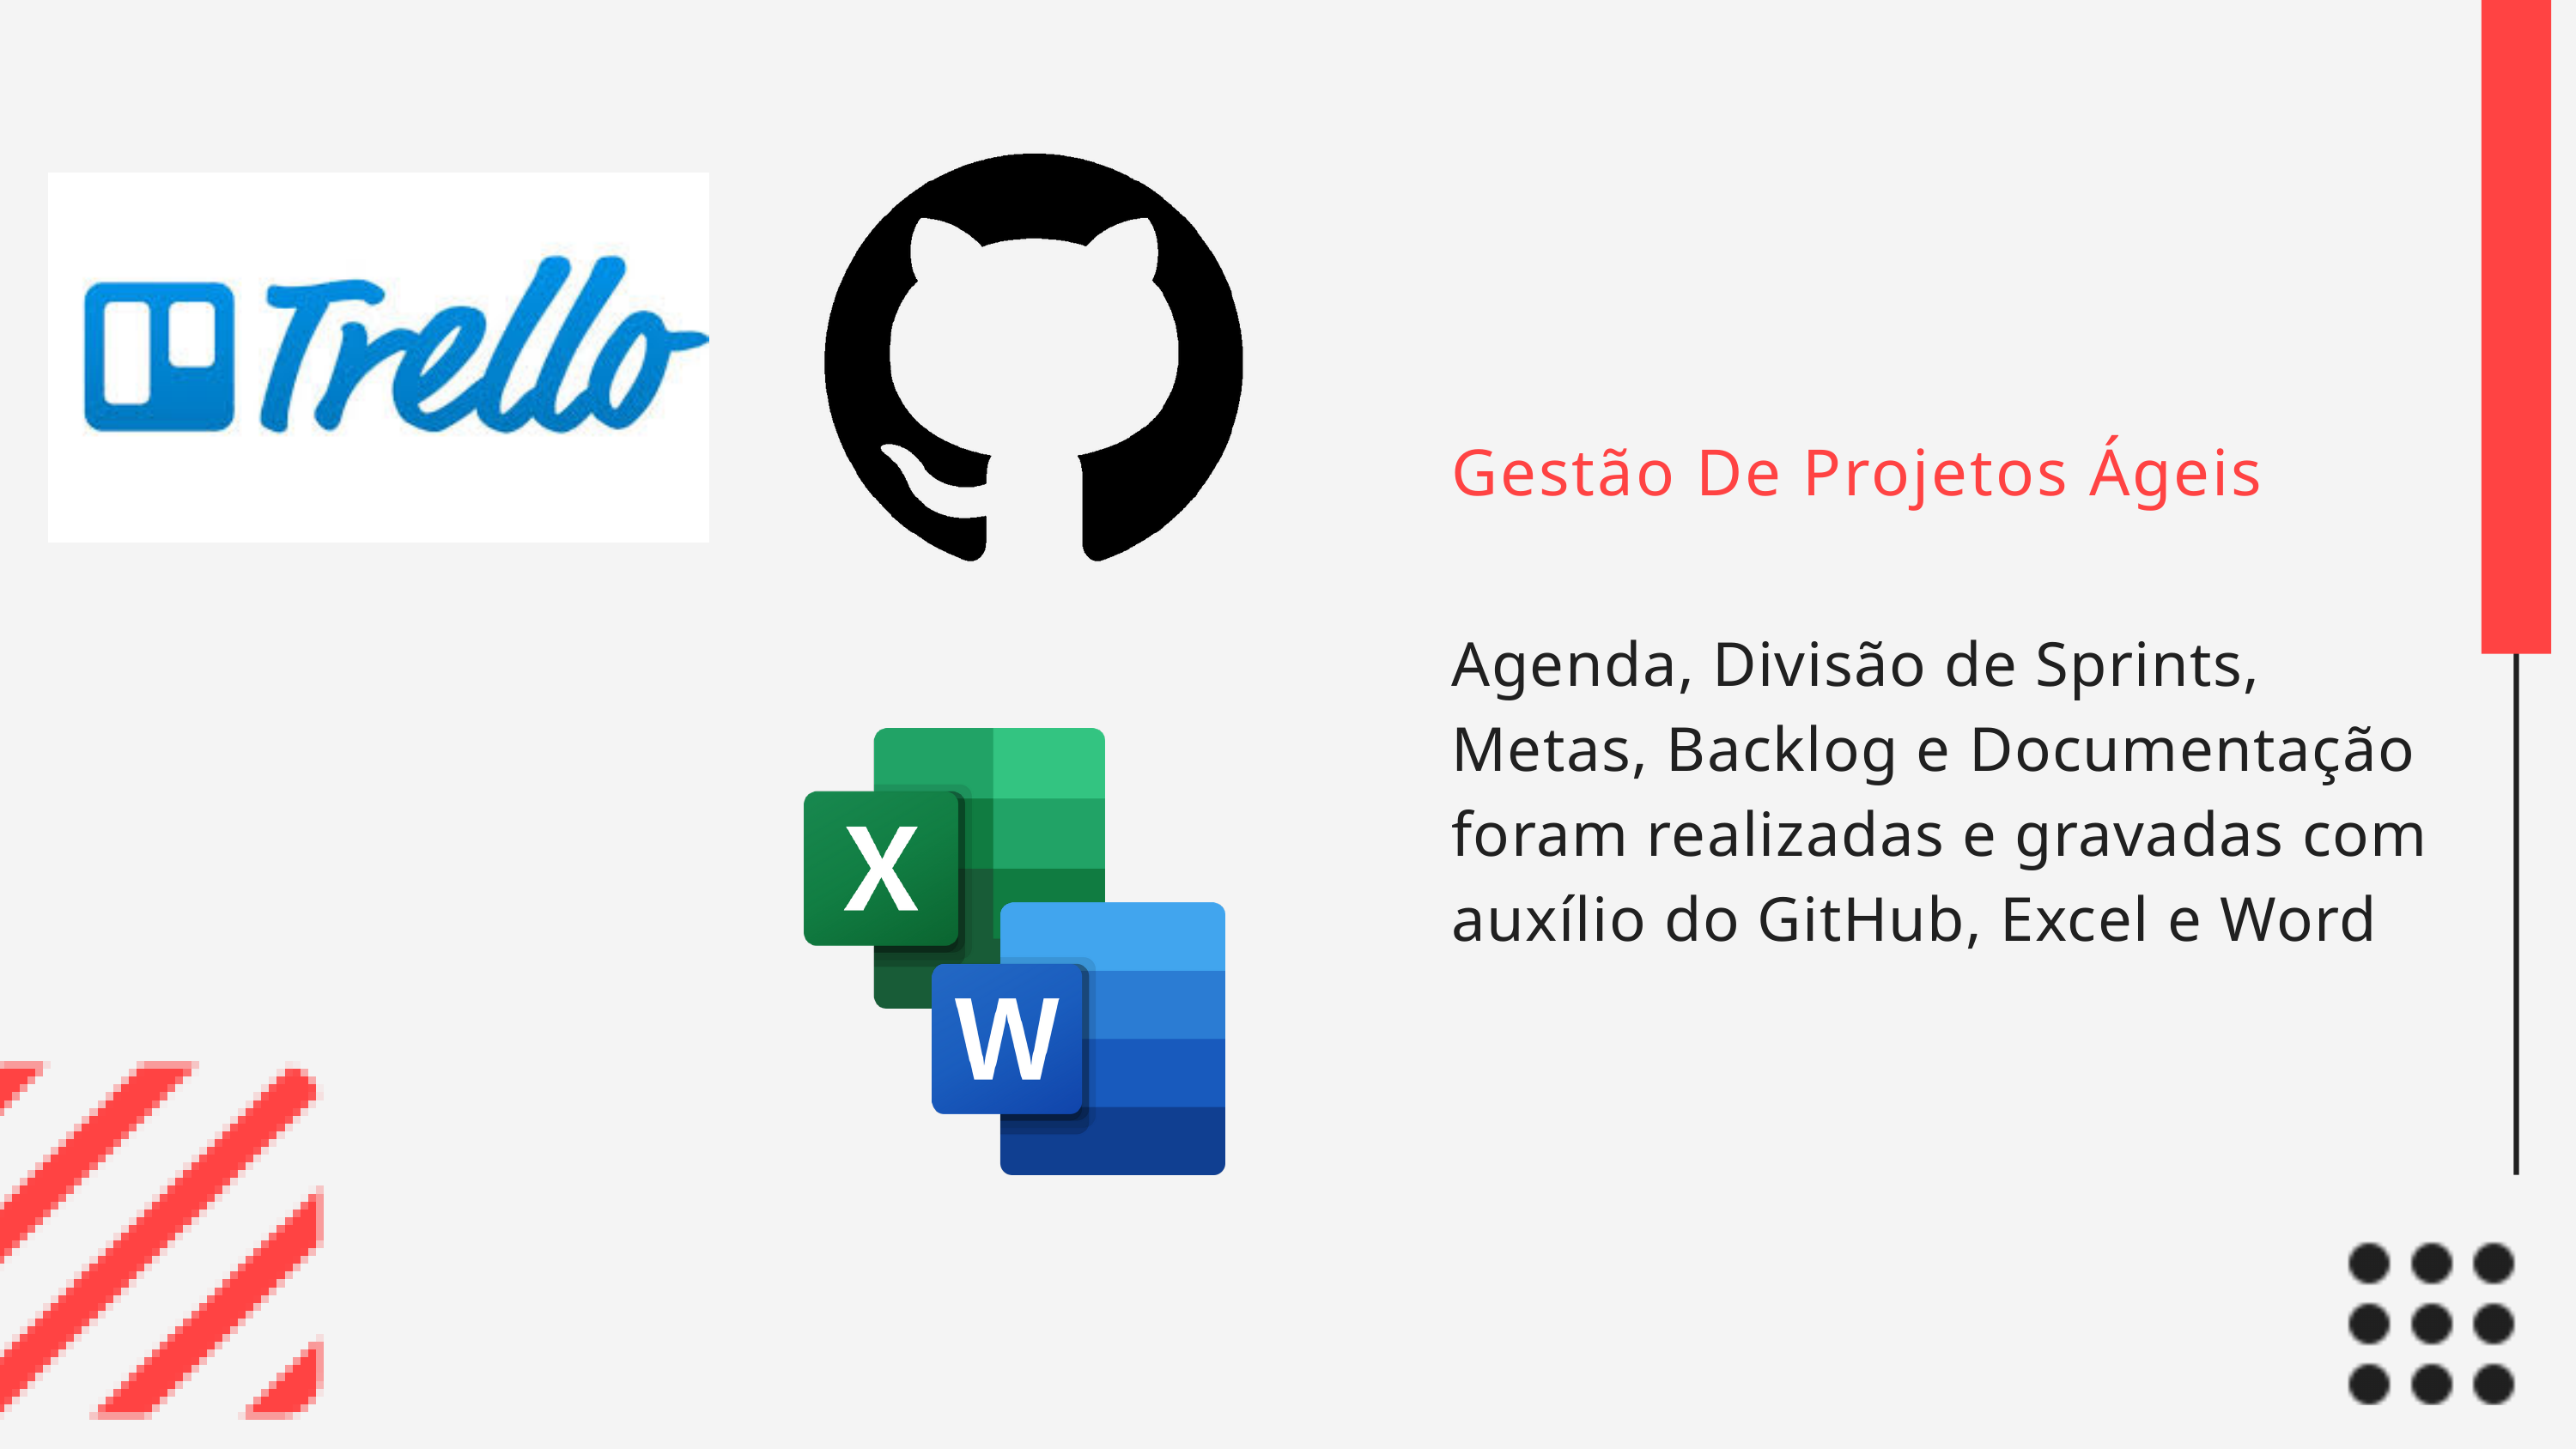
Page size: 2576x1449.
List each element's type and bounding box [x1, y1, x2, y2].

text_box [803, 728, 1225, 1175]
picture [48, 146, 1402, 568]
picture [0, 1006, 380, 1449]
picture [2344, 1240, 2349, 1405]
text_box [2513, 654, 2519, 1175]
text_box [2349, 1235, 2514, 1411]
picture [2514, 1240, 2519, 1405]
text_box [2481, 0, 2552, 654]
text_box [1451, 417, 2433, 1031]
